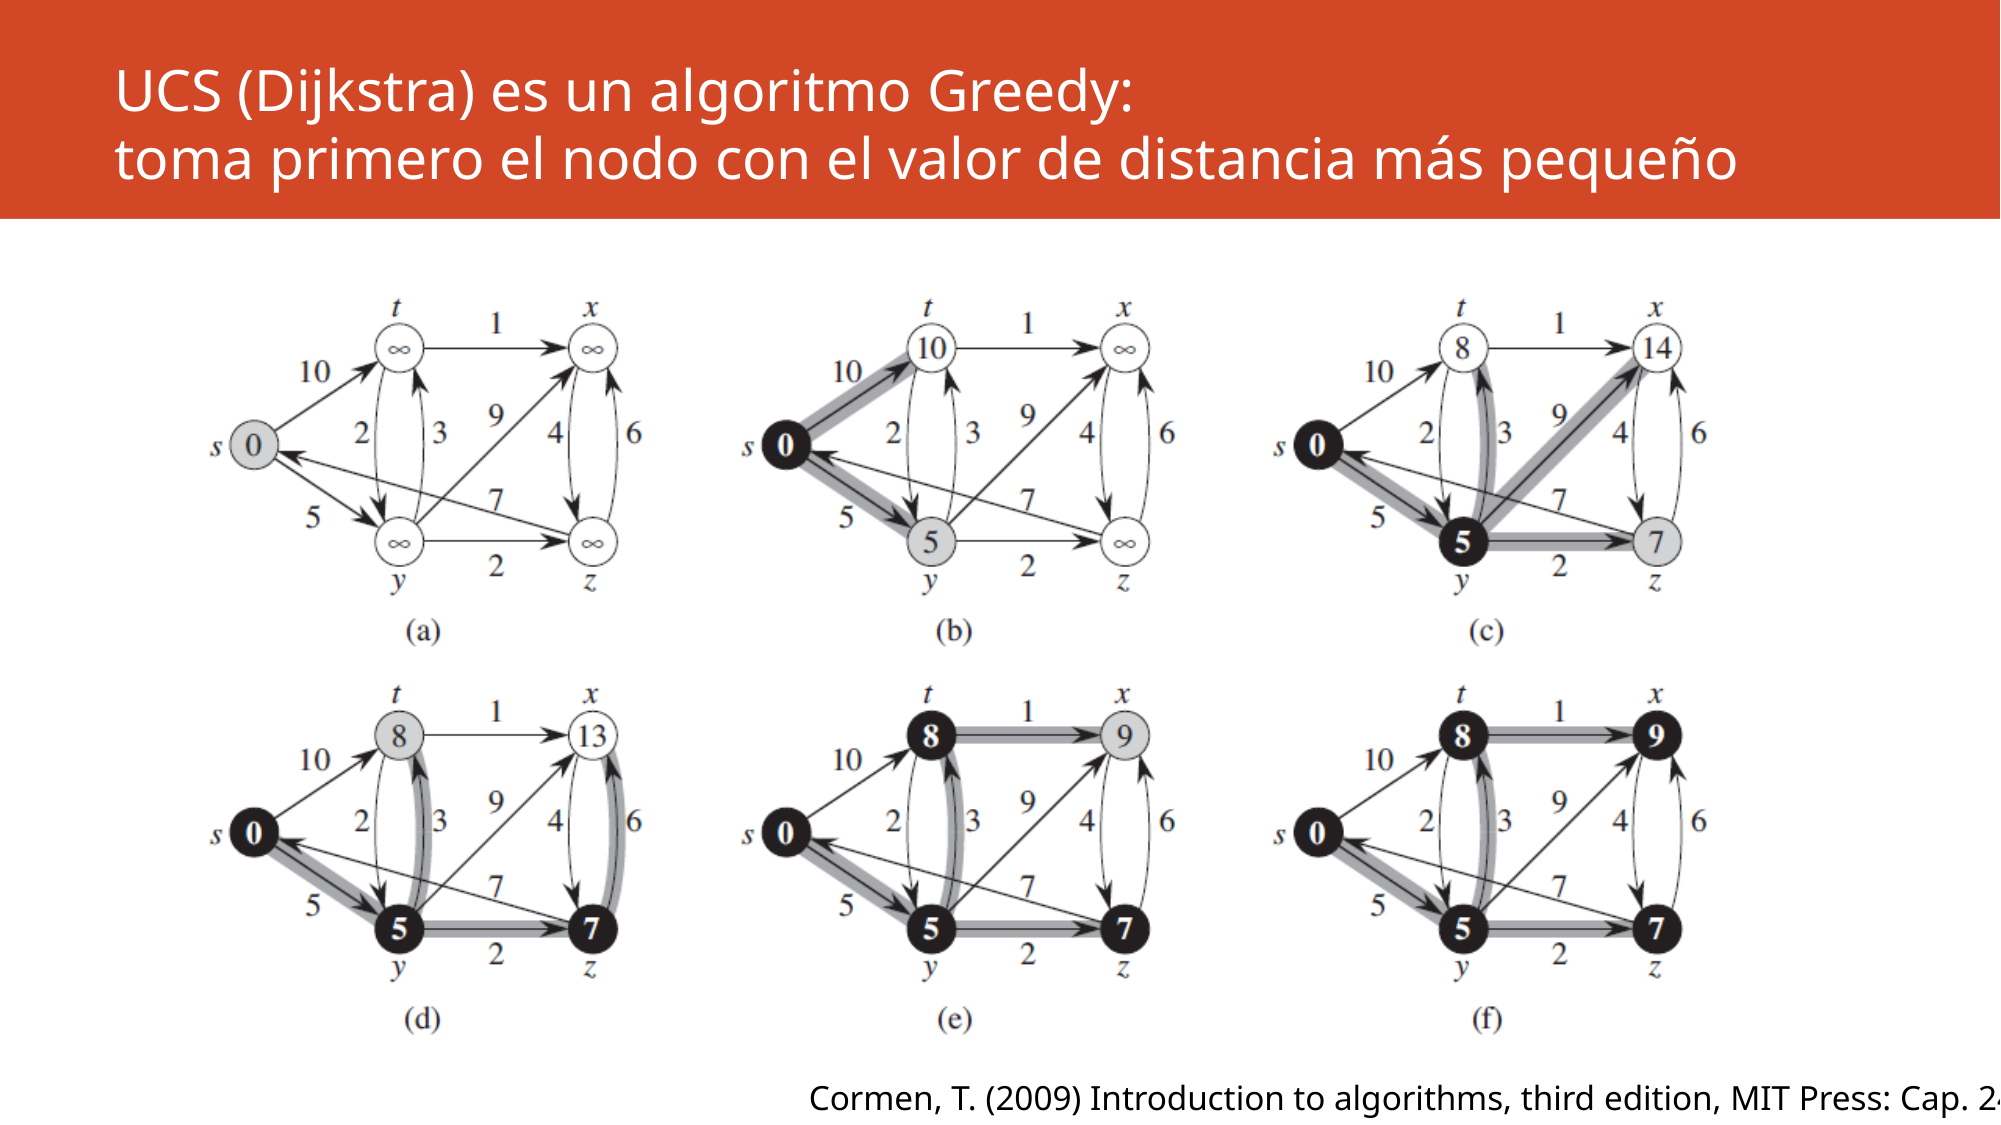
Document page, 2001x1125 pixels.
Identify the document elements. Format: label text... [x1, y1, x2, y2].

text_box Cormen, T. (2009) Introduction to algorithms, third edition, MIT Press: Cap. 24 [794, 1069, 2000, 1125]
title UCS (Dijkstra) es un algoritmo Greedy: toma primero el nodo con el valor de distancia más pequeño [99, 0, 1863, 199]
picture [204, 254, 1738, 1060]
